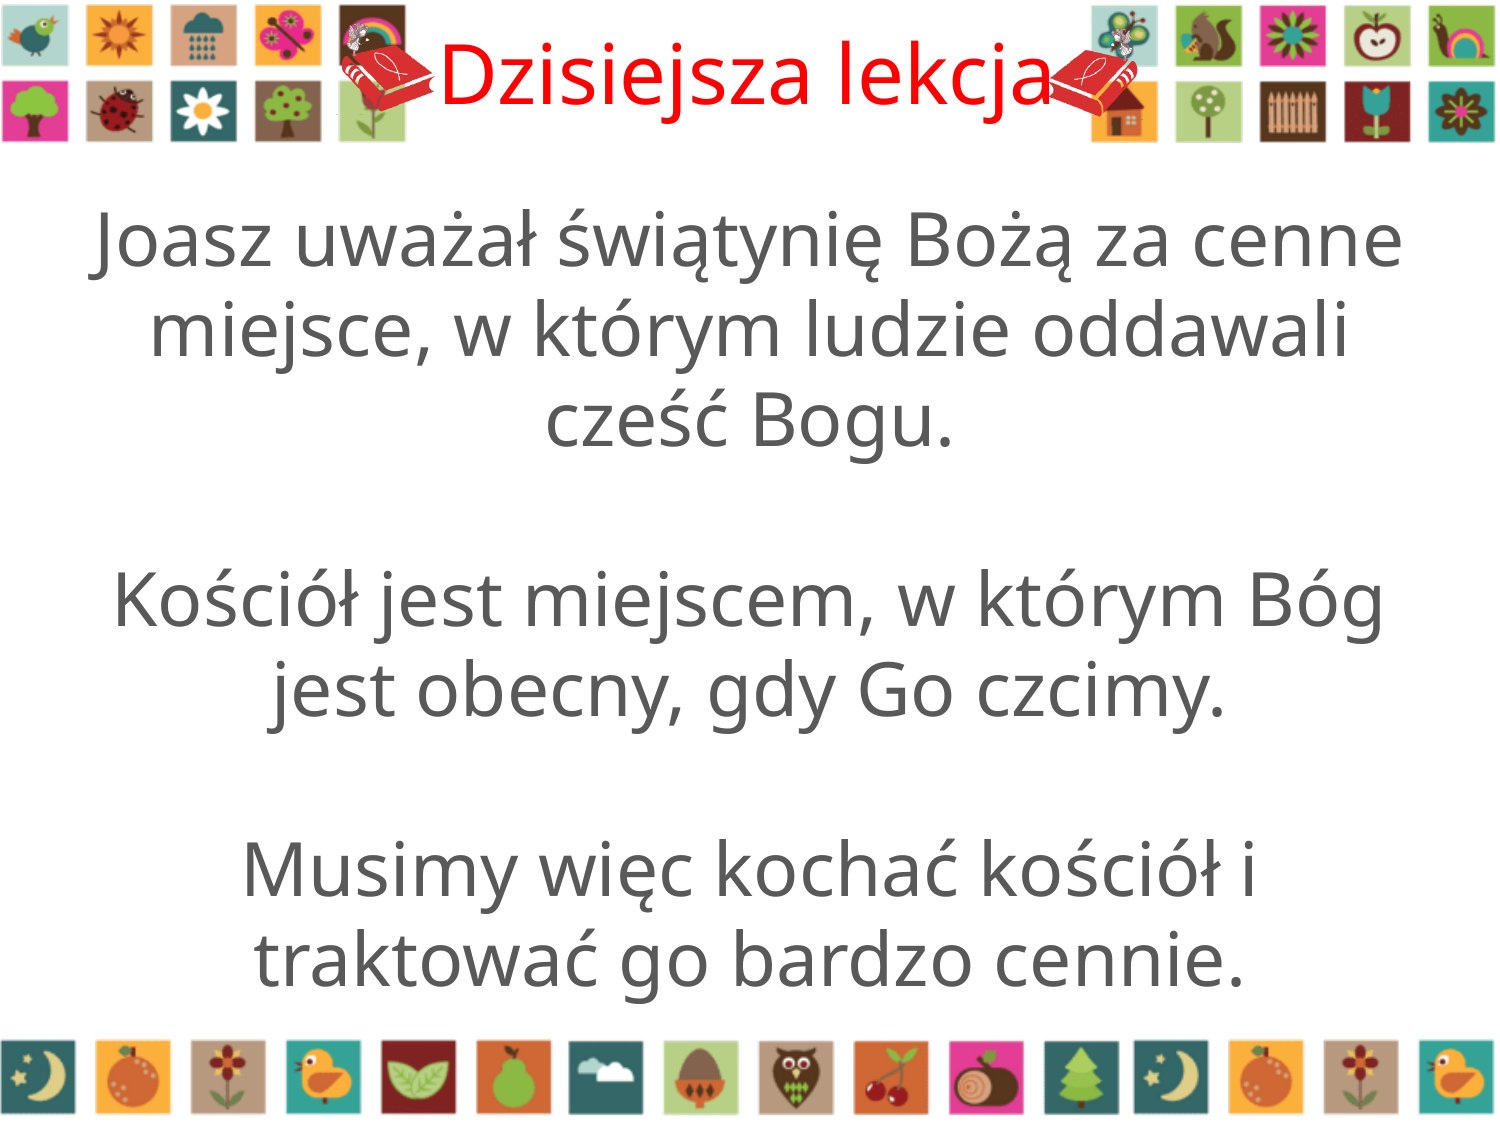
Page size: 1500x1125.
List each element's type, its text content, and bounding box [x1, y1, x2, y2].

picture [0, 3, 467, 150]
picture [1015, 3, 1500, 150]
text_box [0, 1028, 1500, 1118]
text_box Dzisiejsza lekcja [425, 13, 1077, 129]
text_box Joasz uważał świątynię Bożą za cenne miejsce, w którym ludzie oddawali cześć Bogu. Kościół jest miejscem, w którym Bóg jest obecny, gdy Go czcimy. Musimy więc kochać kościół i traktować go bardzo cennie. [76, 184, 1424, 1010]
